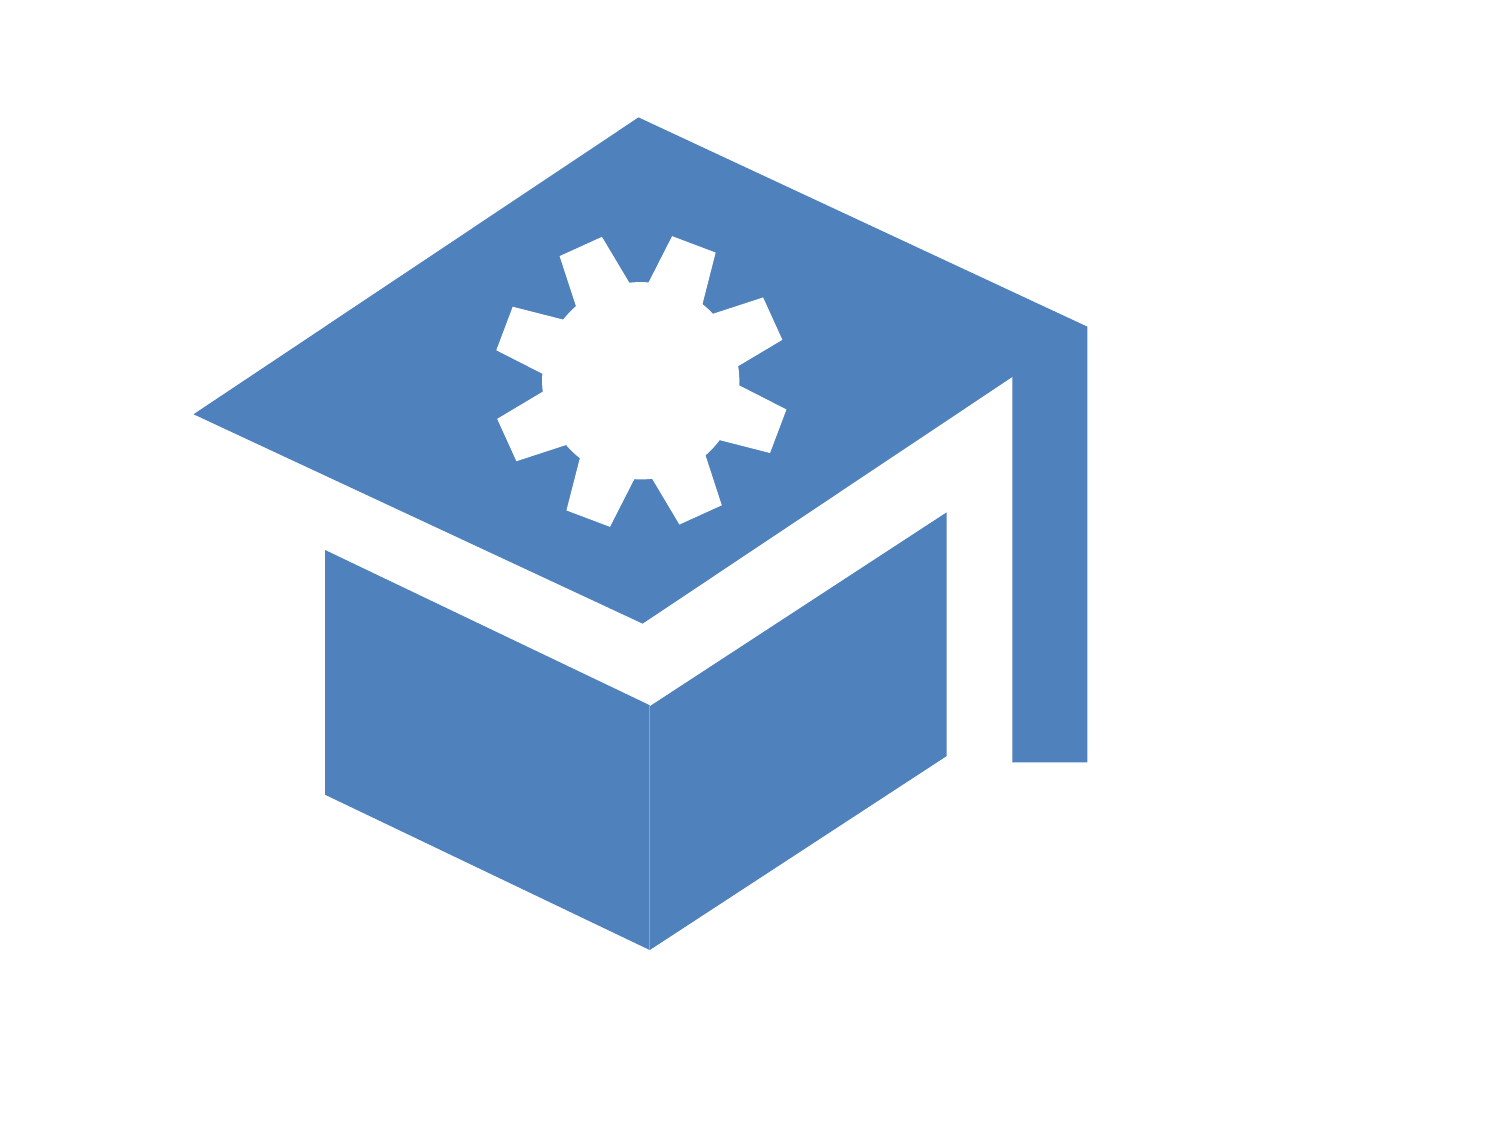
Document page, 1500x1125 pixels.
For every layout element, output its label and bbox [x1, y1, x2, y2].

text_box [253, 141, 1088, 951]
text_box [493, 233, 788, 528]
